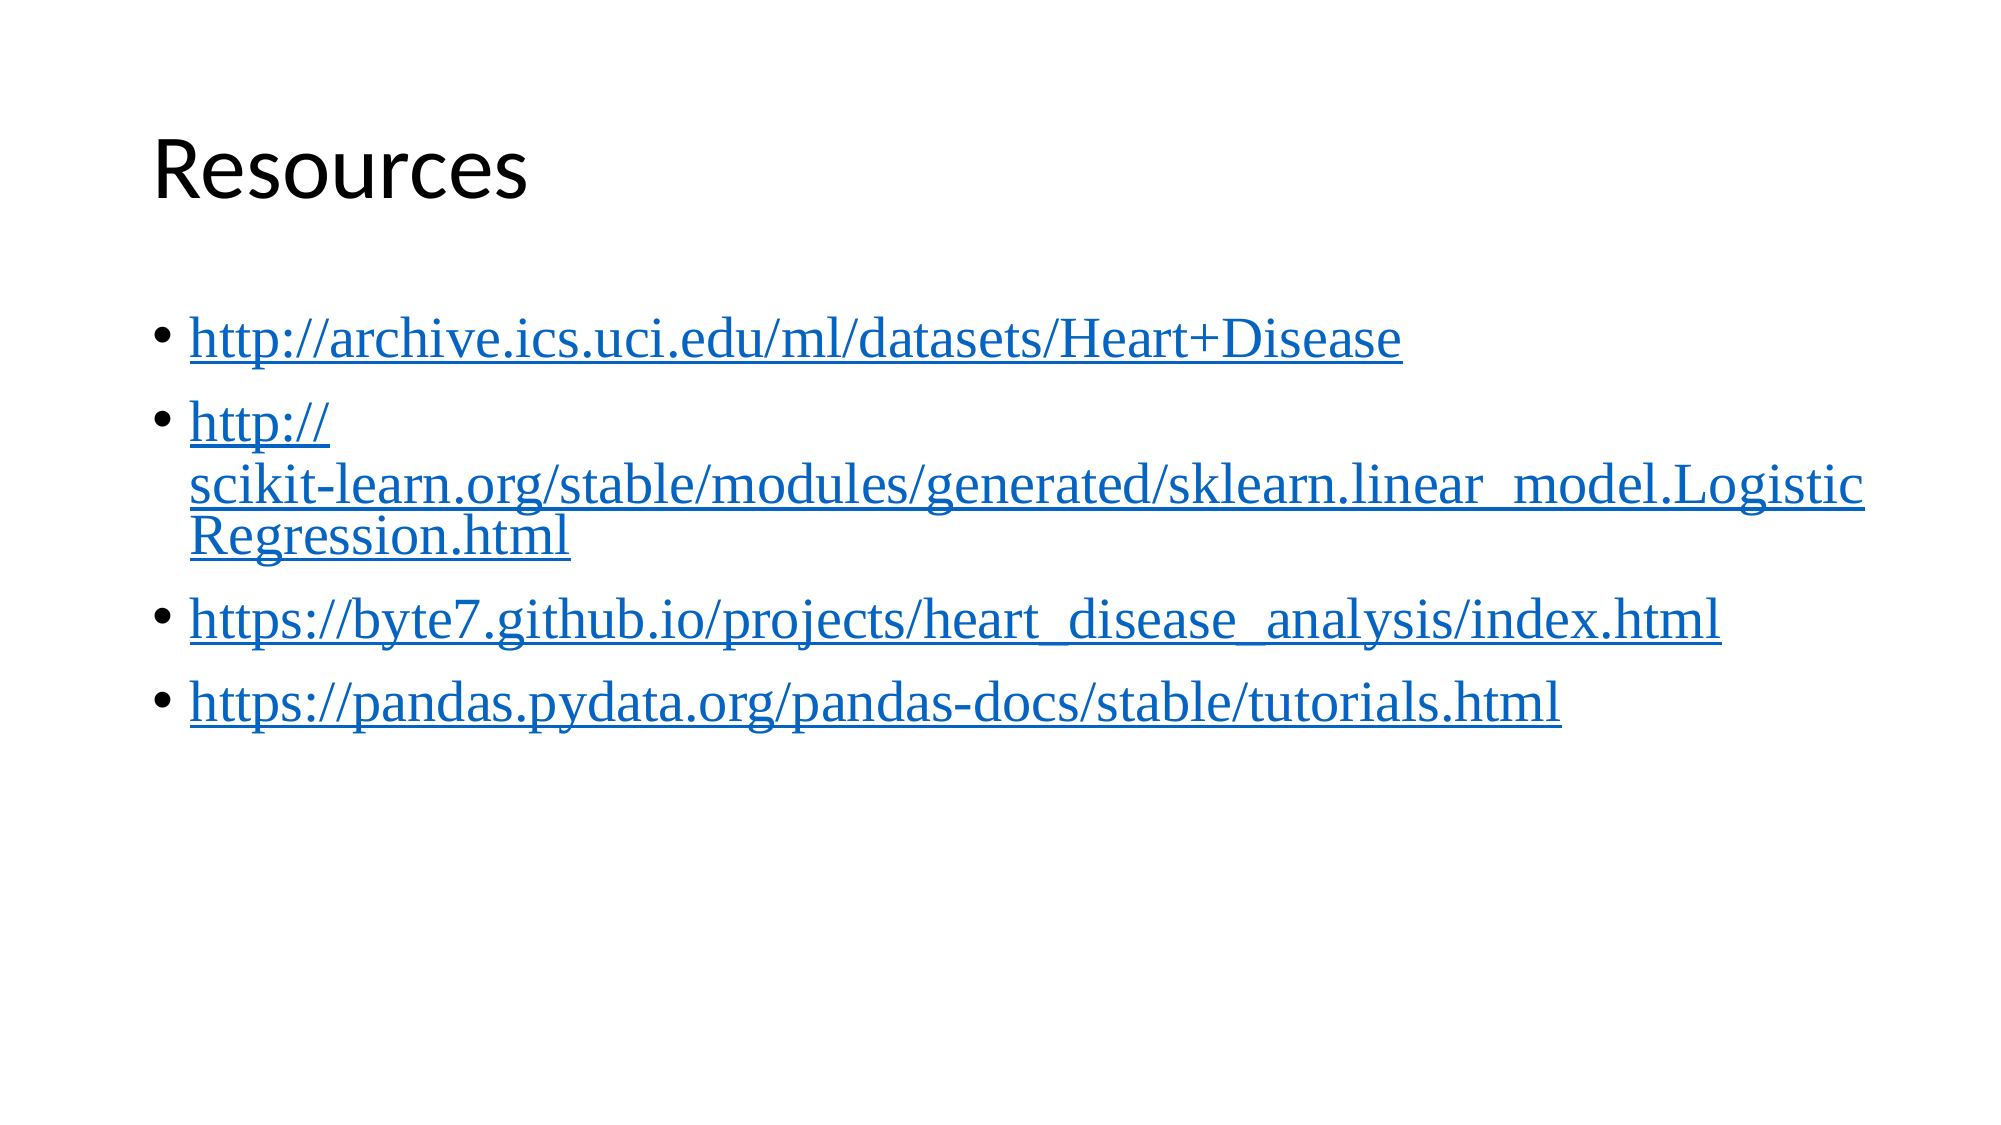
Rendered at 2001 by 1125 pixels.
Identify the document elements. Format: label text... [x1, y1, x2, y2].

title Resources [137, 59, 1863, 278]
list http://archive.ics.uci.edu/ml/datasets/Heart+Disease http://scikit-learn.org/stable/modules/generated/sklearn.linear_model.LogisticRegression.html https://byte7.github.io/projects/heart_disease_analysis/index.html https://pandas.pydata.org/pandas-docs/stable/tutorials.html [137, 299, 1909, 1014]
